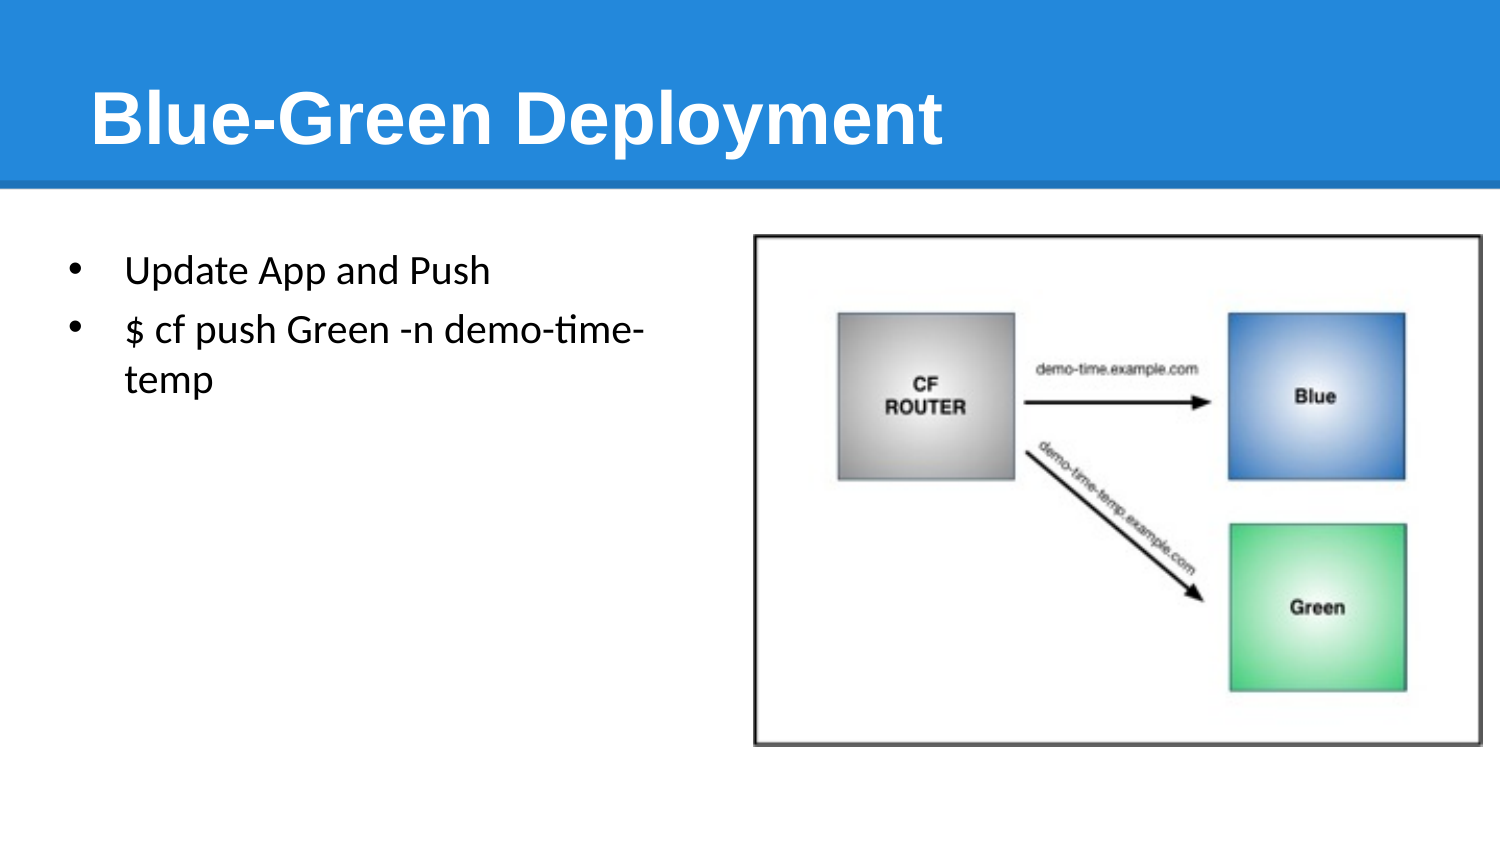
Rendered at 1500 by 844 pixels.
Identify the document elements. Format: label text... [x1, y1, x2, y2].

list Update App and Push $ cf push Green -n demo-time-temp [53, 235, 739, 744]
title Blue-Green Deployment [75, 33, 1425, 175]
picture [753, 233, 1484, 747]
